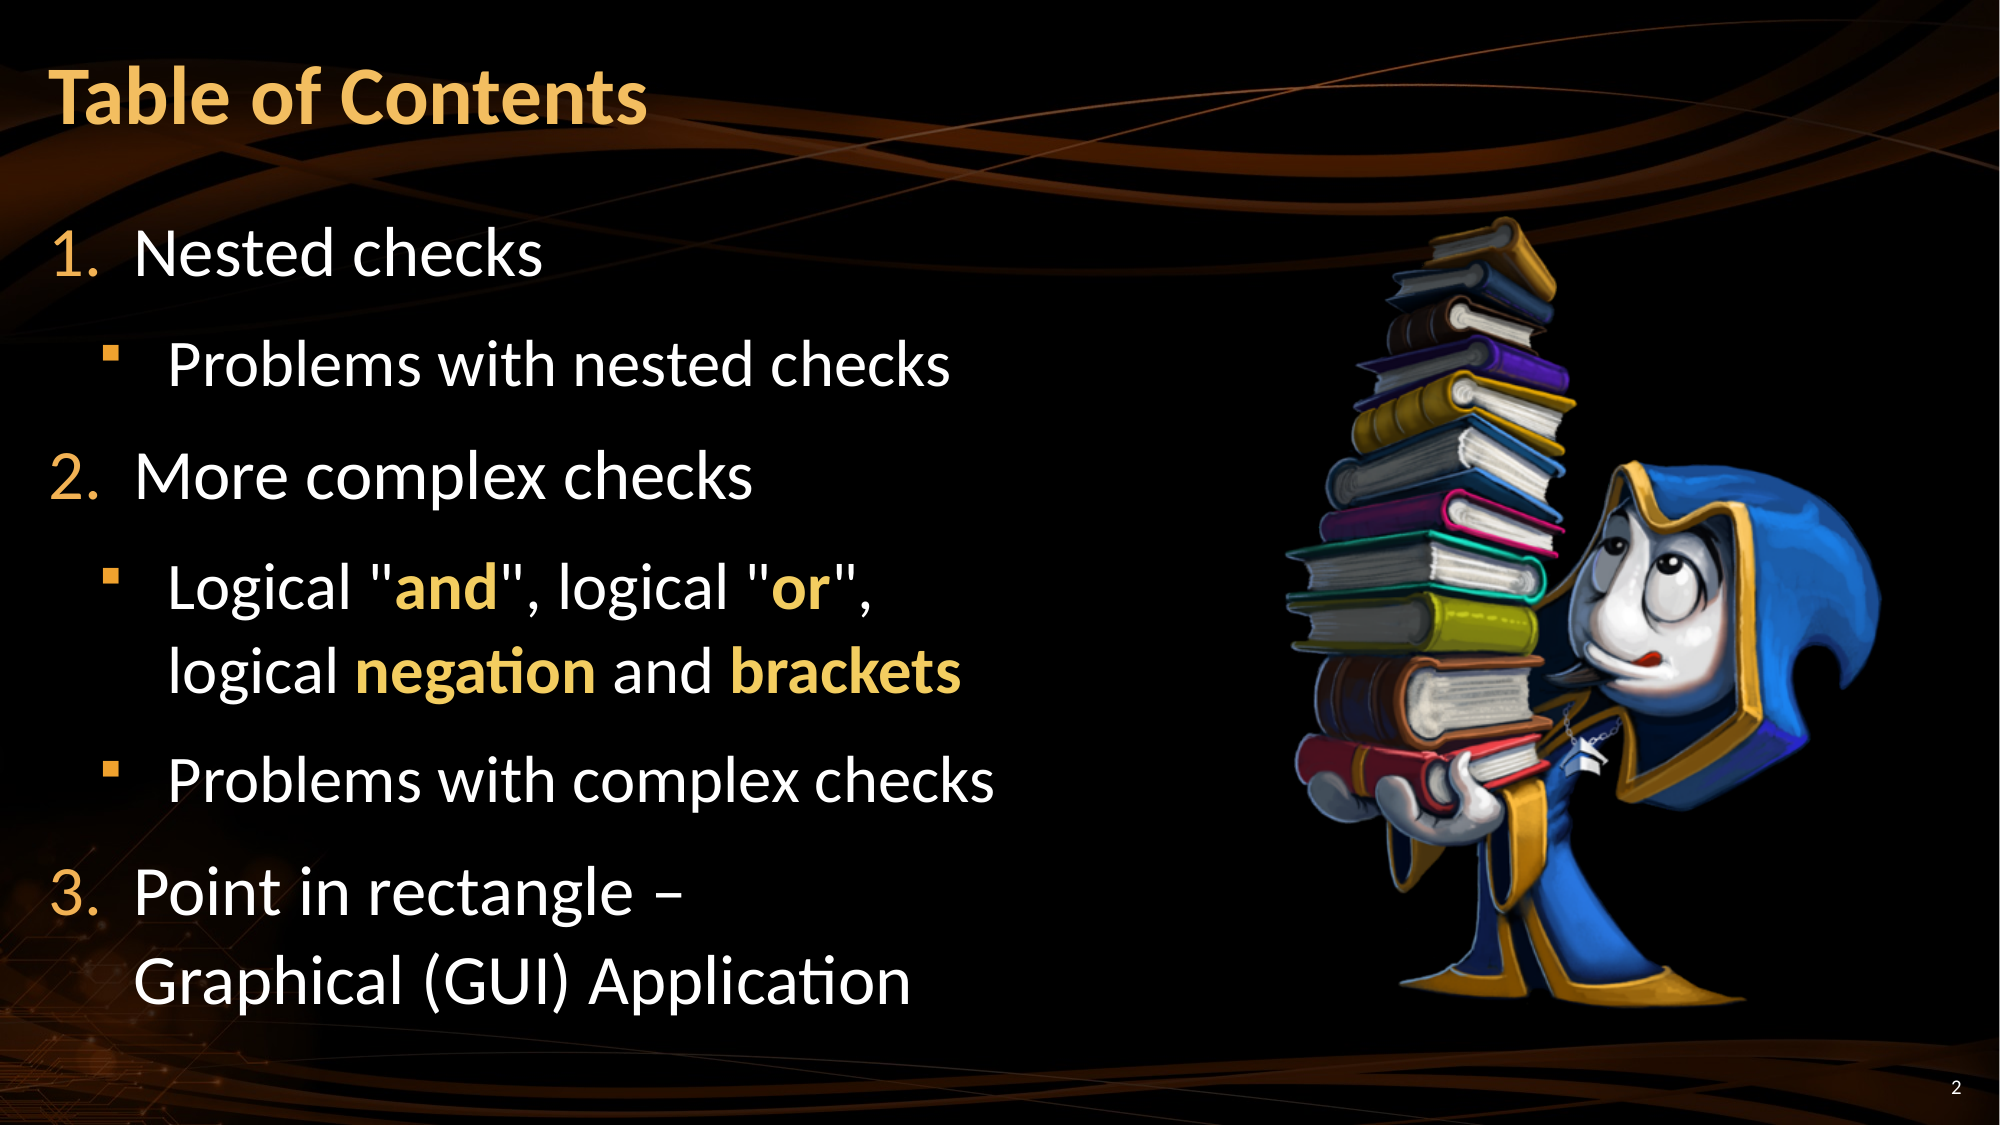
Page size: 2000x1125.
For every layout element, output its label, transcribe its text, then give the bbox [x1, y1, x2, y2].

title Table of Contents [30, 6, 1602, 189]
slide_number 2 [1897, 1070, 1968, 1103]
picture [0, 0, 2000, 1125]
list Nested checks Problems with nested checks More complex checks Logical "and", logical "or", logical negation and brackets Problems with complex checks Point in rectangle – Graphical (GUI) Application [31, 195, 1138, 1103]
